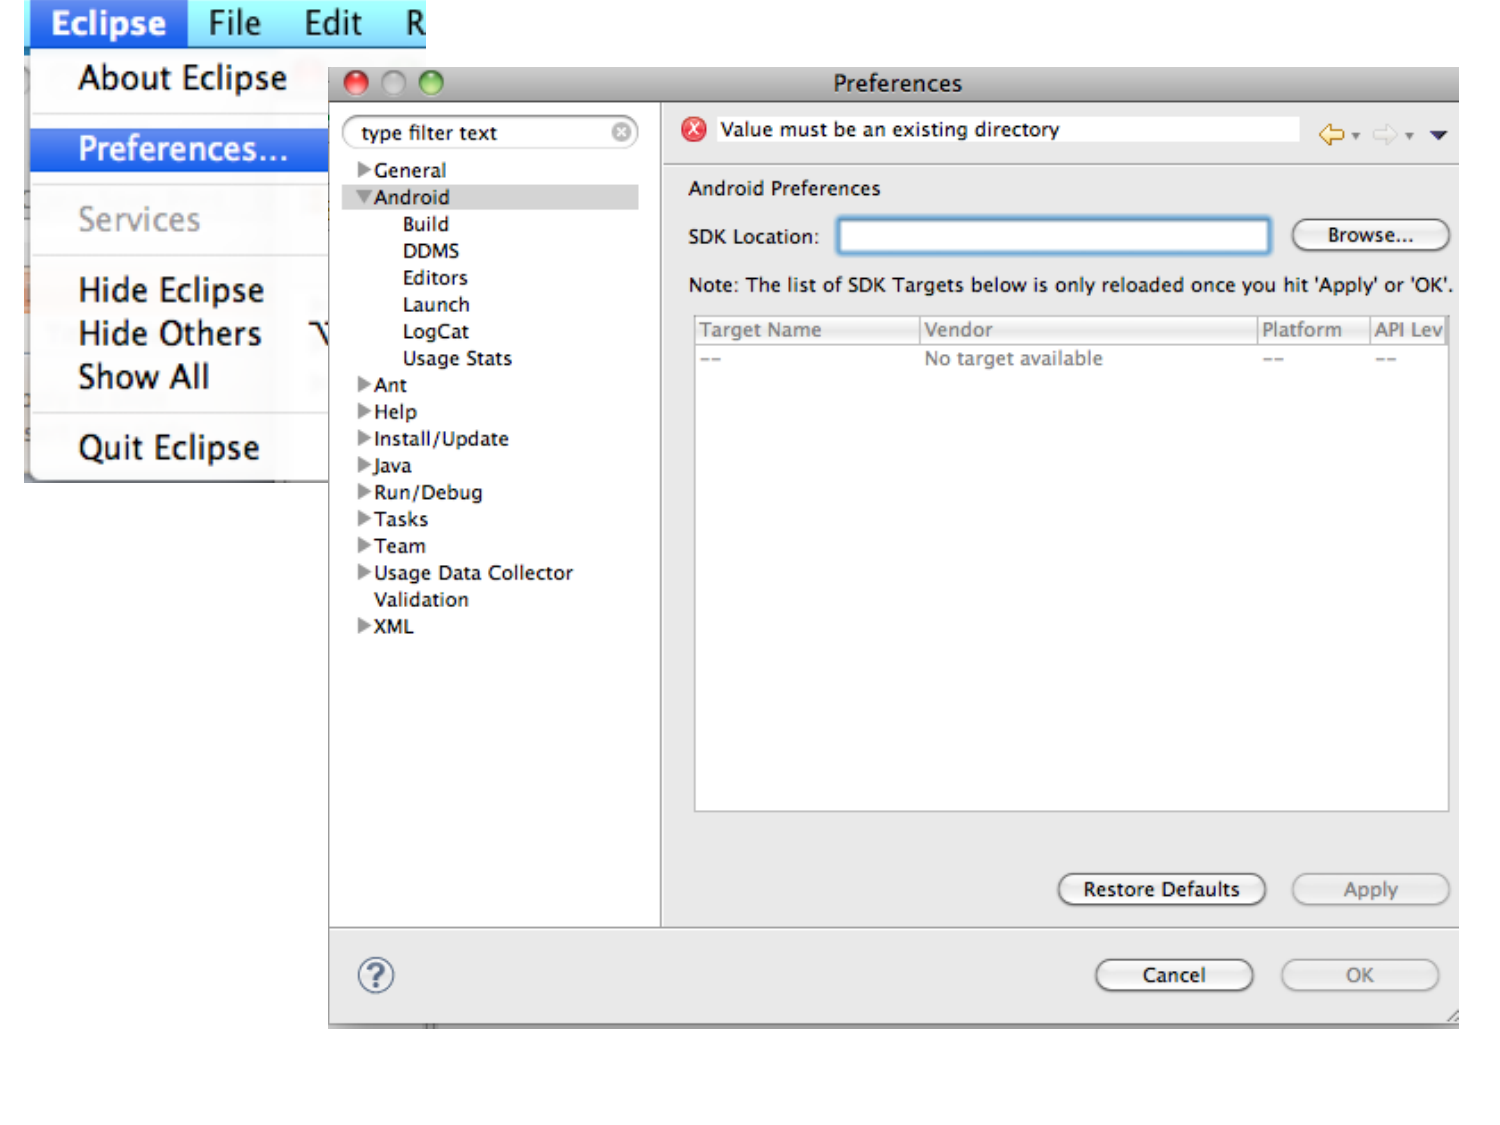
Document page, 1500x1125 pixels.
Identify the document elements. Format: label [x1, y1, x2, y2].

picture [327, 67, 1460, 1029]
list [0, 0, 665, 484]
